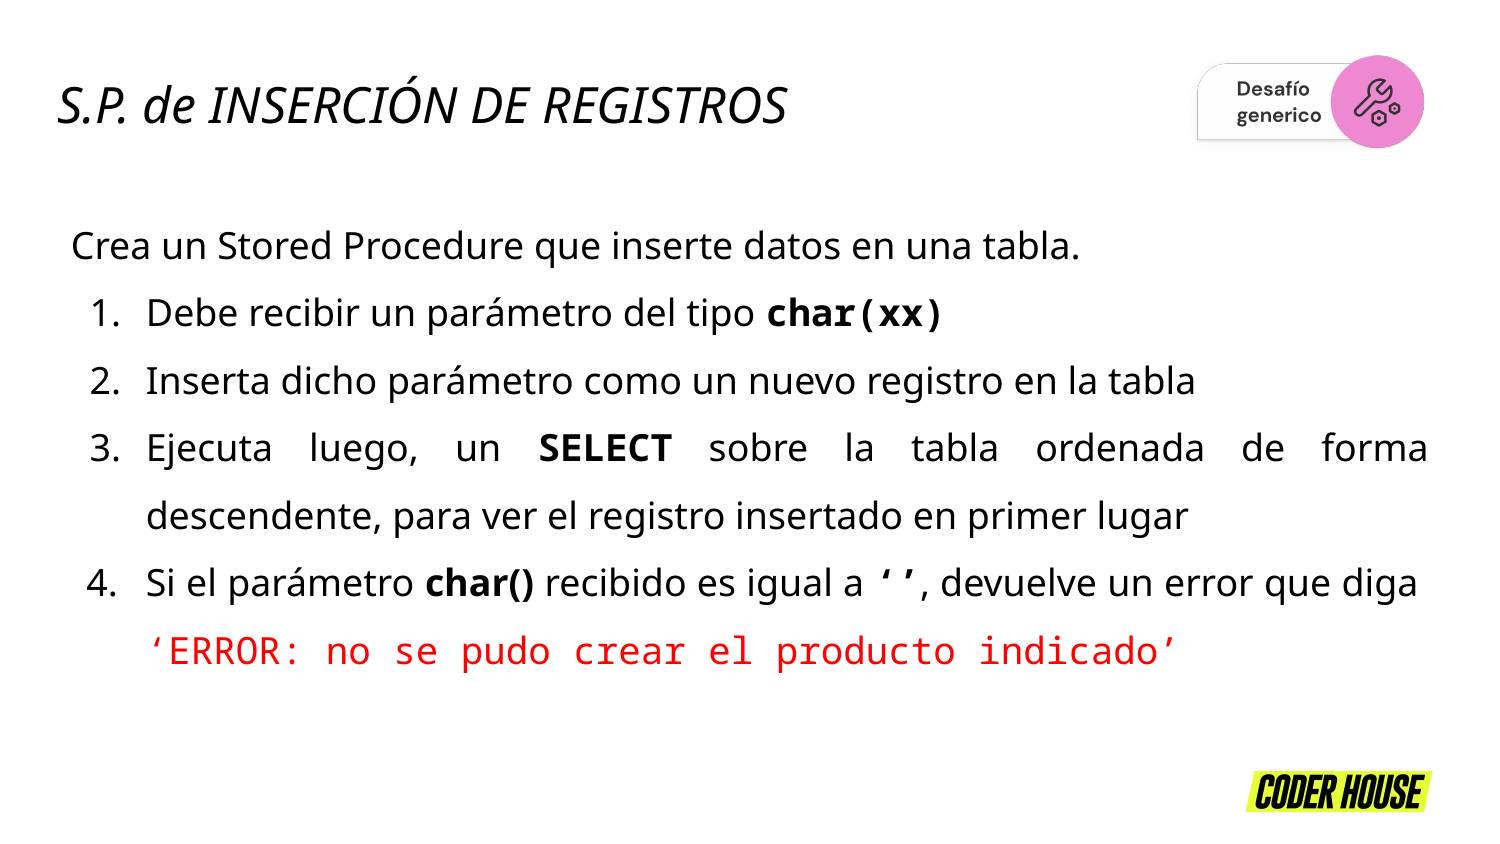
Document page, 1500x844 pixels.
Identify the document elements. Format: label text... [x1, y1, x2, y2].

text_box S.P. de INSERCIÓN DE REGISTROS [42, 58, 908, 175]
picture [1175, 48, 1445, 155]
text_box Crea un Stored Procedure que inserte datos en una tabla. Debe recibir un parámetro del tipo char(xx) Inserta dicho parámetro como un nuevo registro en la tabla Ejecuta luego, un SELECT sobre la tabla ordenada de forma descendente, para ver el registro insertado en primer lugar Si el parámetro char() recibido es igual a ‘’, devuelve un error que diga ‘ERROR: no se pudo crear el producto indicado’ [55, 184, 1445, 737]
picture [1241, 764, 1437, 819]
